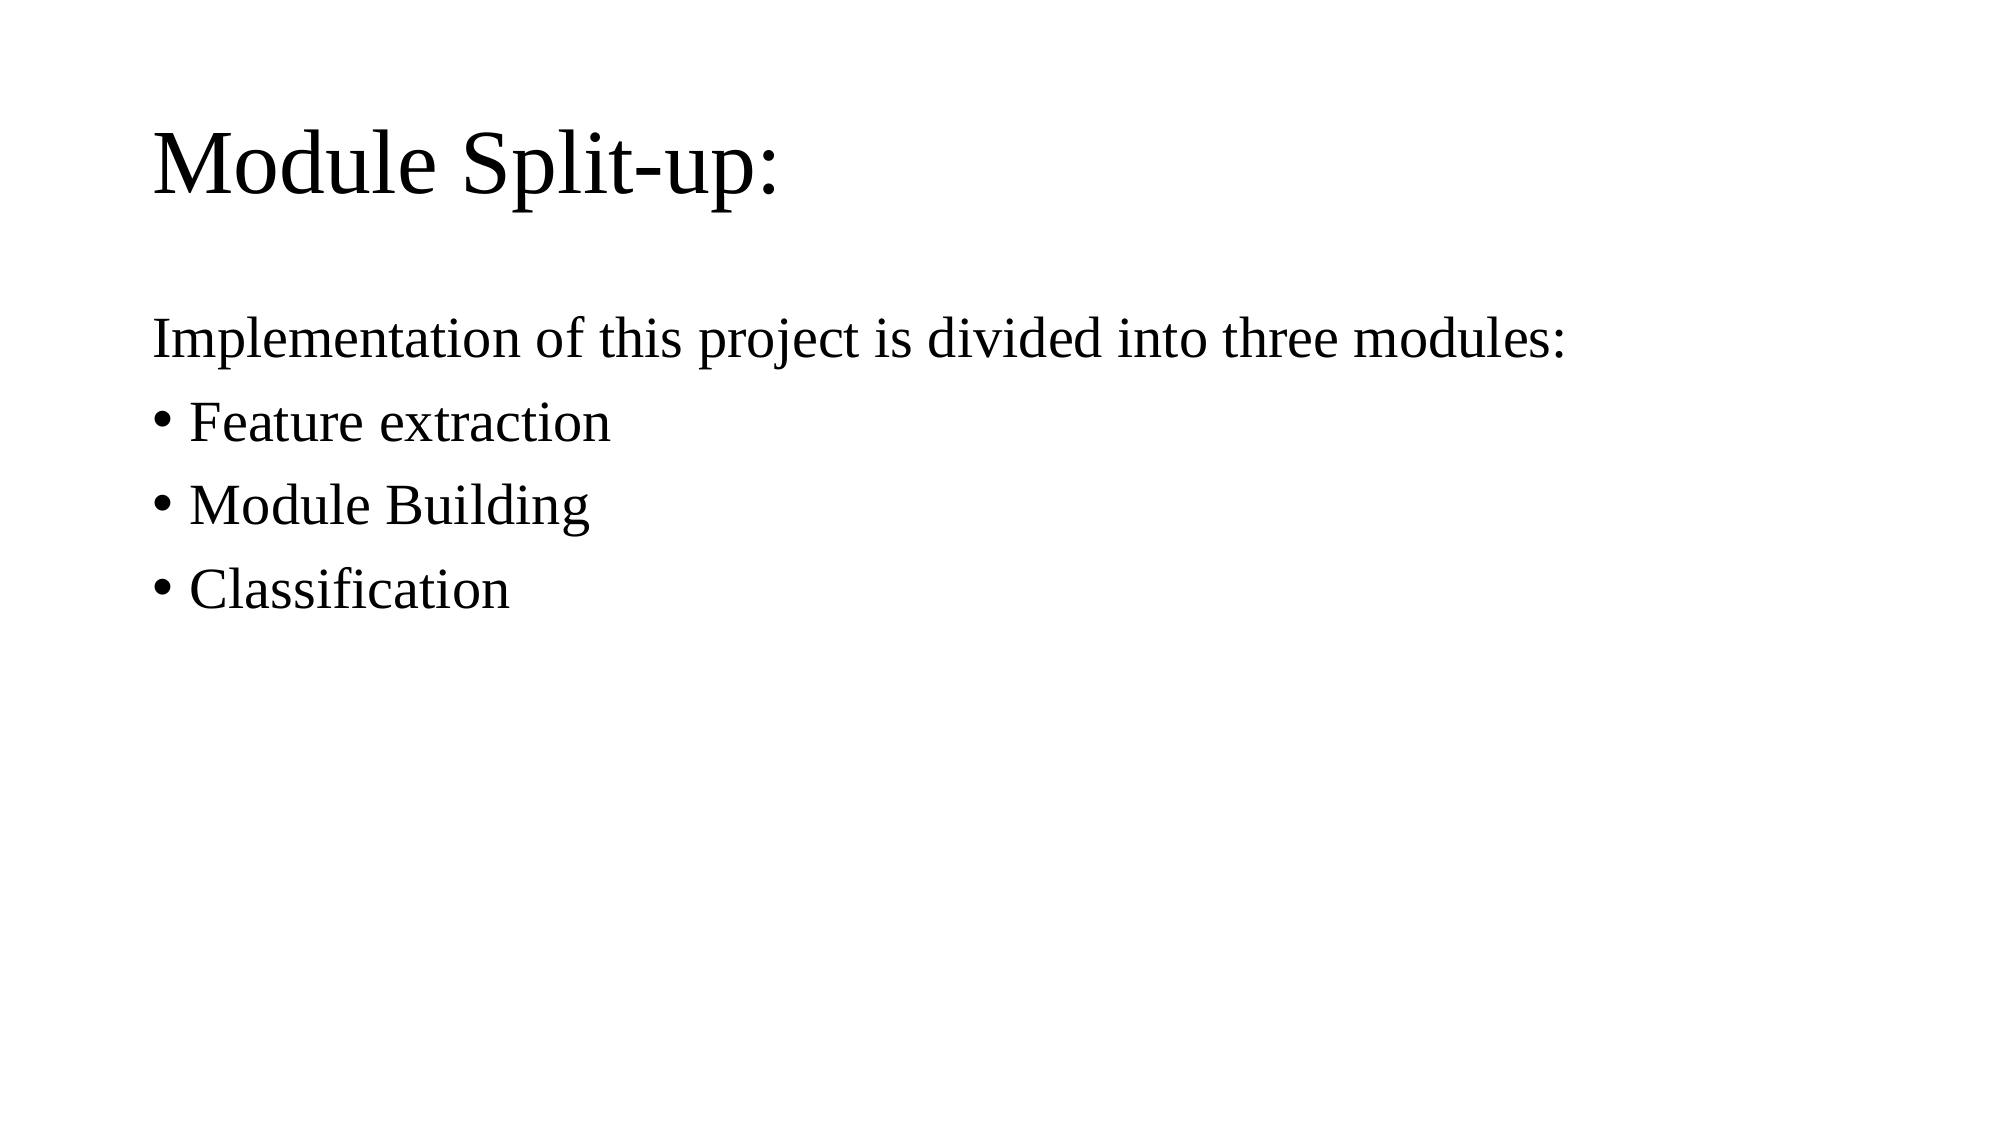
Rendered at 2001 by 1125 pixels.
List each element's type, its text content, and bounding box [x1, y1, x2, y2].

list Implementation of this project is divided into three modules: Feature extraction Module Building Classification [137, 299, 1863, 1014]
title Module Split-up: [137, 55, 1863, 273]
